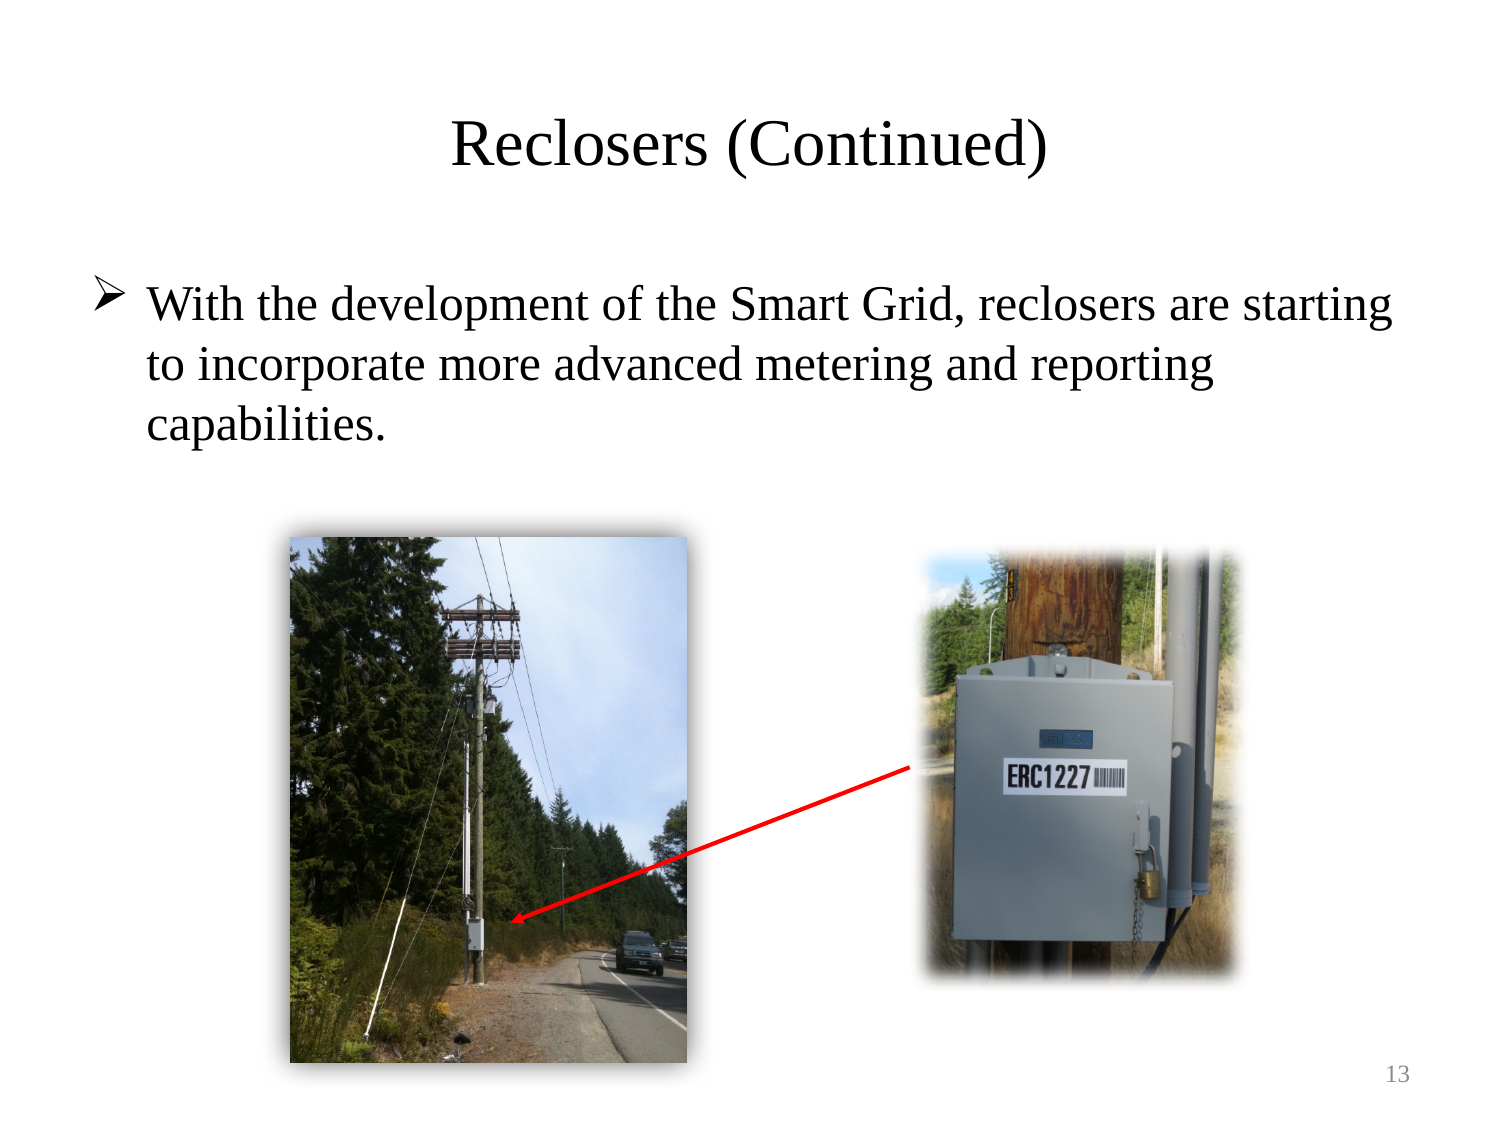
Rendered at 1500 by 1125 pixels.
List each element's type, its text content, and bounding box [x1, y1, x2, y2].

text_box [290, 537, 1251, 1063]
title Reclosers (Continued) [75, 45, 1425, 233]
slide_number 13 [1074, 1042, 1425, 1103]
list With the development of the Smart Grid, reclosers are starting to incorporate more advanced metering and reporting capabilities. [75, 262, 1425, 1005]
